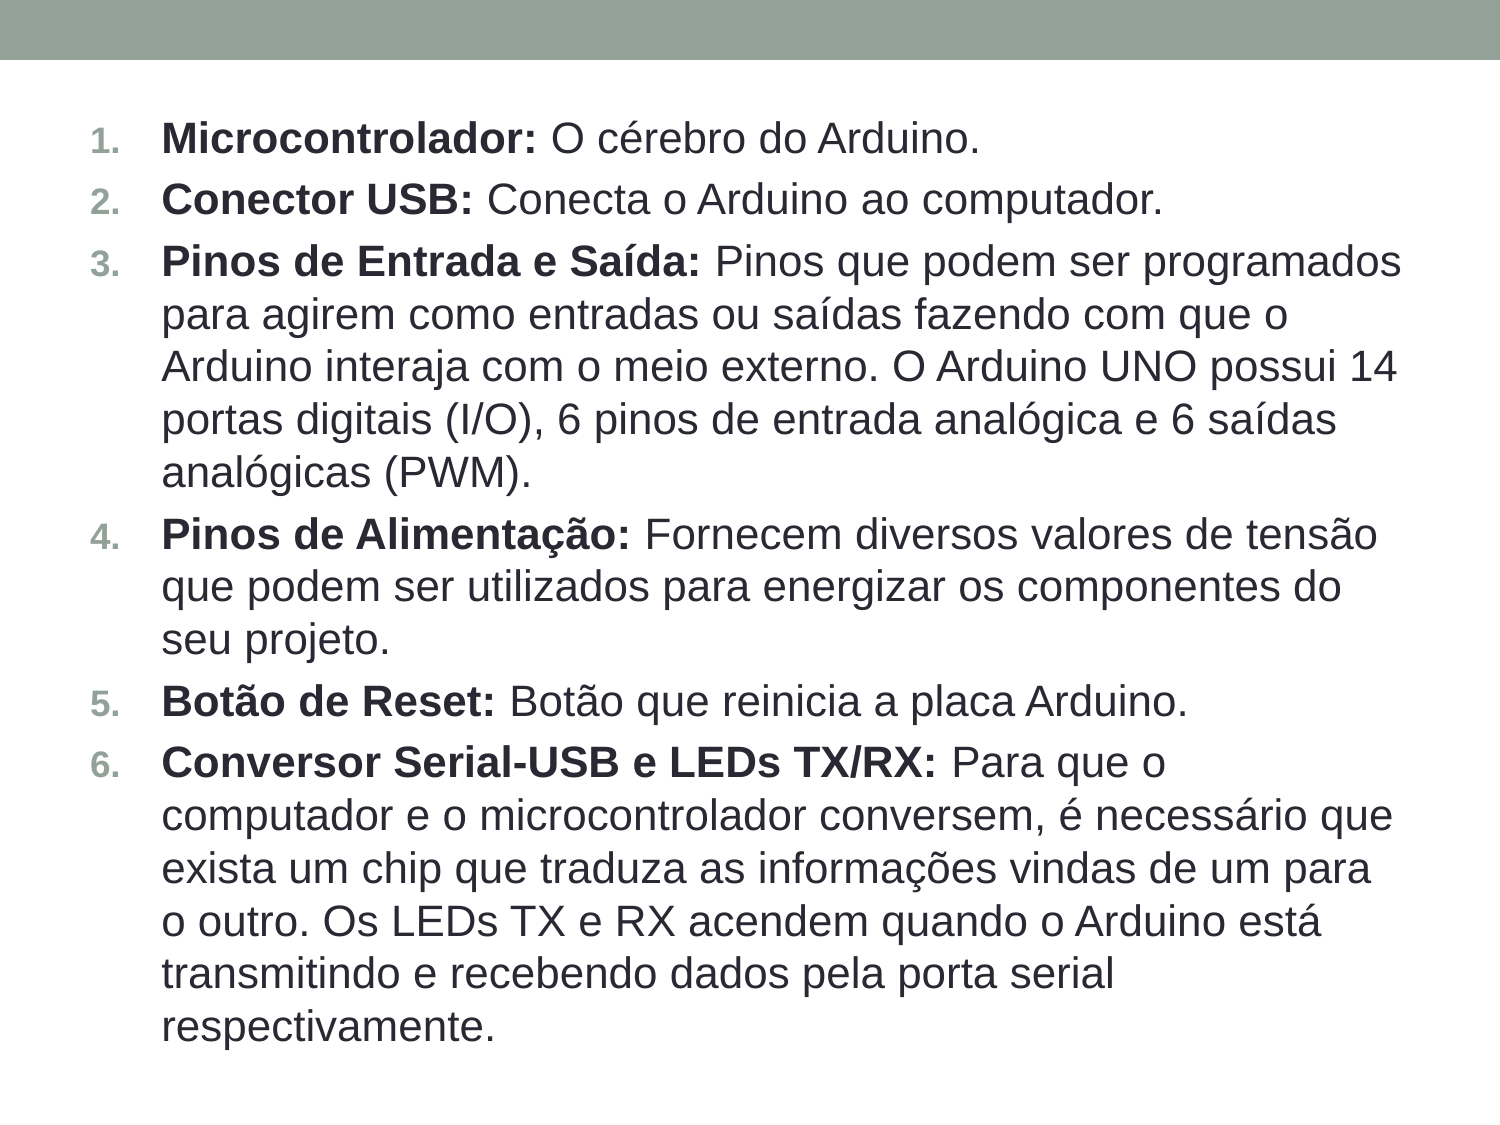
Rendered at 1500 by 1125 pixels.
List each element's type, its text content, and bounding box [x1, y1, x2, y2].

list Microcontrolador: O cérebro do Arduino. Conector USB: Conecta o Arduino ao computador. Pinos de Entrada e Saída: Pinos que podem ser programados para agirem como entradas ou saídas fazendo com que o Arduino interaja com o meio externo. O Arduino UNO possui 14 portas digitais (I/O), 6 pinos de entrada analógica e 6 saídas analógicas (PWM). Pinos de Alimentação: Fornecem diversos valores de tensão que podem ser utilizados para energizar os componentes do seu projeto. Botão de Reset: Botão que reinicia a placa Arduino. Conversor Serial-USB e LEDs TX/RX: Para que o computador e o microcontrolador conversem, é necessário que exista um chip que traduza as informações vindas de um para o outro. Os LEDs TX e RX acendem quando o Arduino está transmitindo e recebendo dados pela porta serial respectivamente. [75, 101, 1425, 1063]
